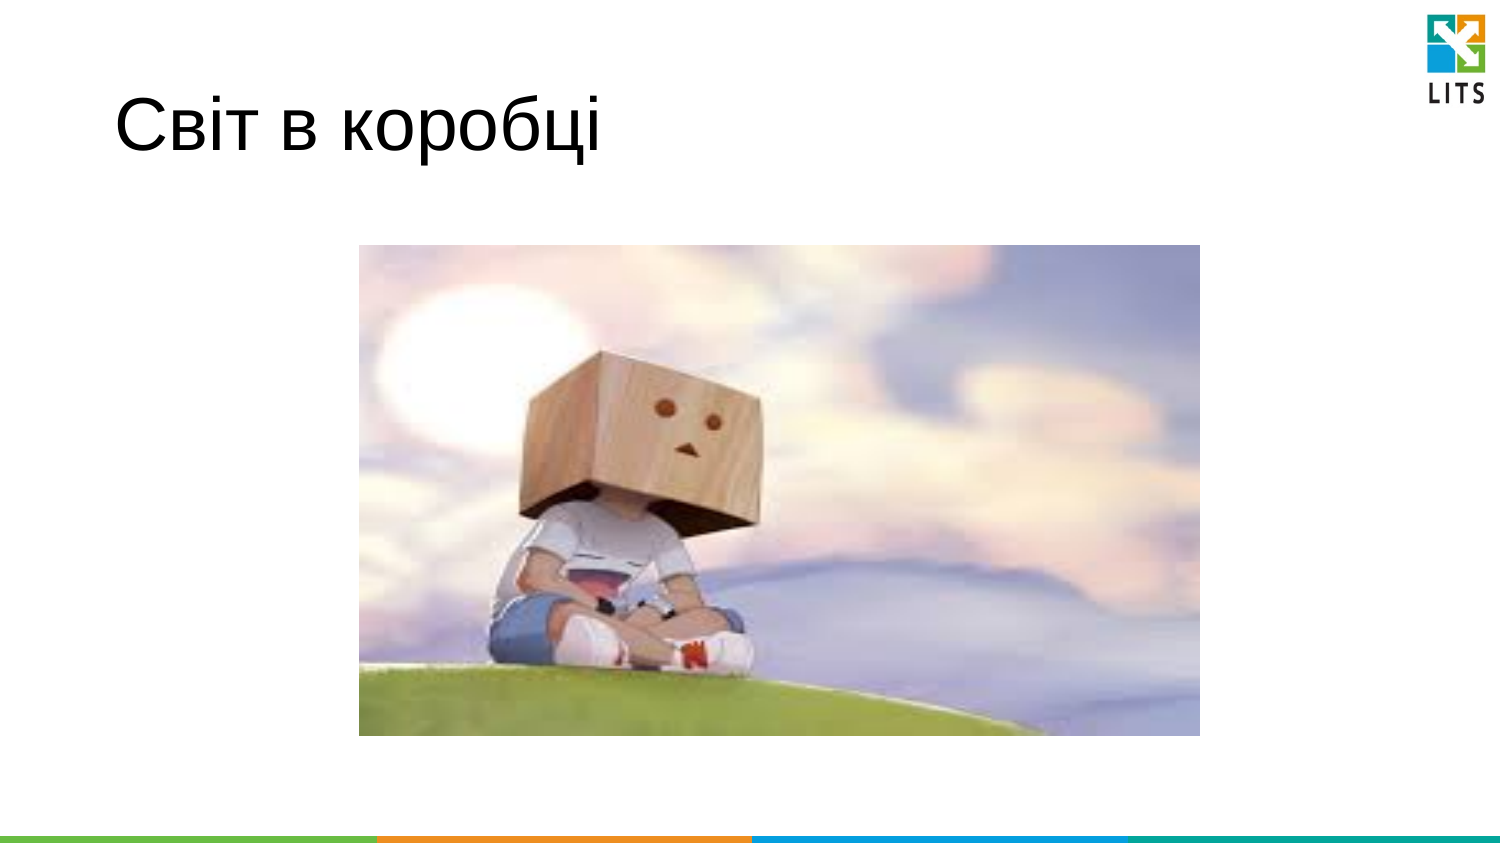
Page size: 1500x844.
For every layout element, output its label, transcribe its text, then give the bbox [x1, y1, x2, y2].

title Світ в коробці [103, 44, 1397, 208]
picture [0, 836, 751, 843]
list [358, 245, 1200, 736]
picture [1424, 12, 1488, 108]
picture [1129, 836, 1500, 843]
